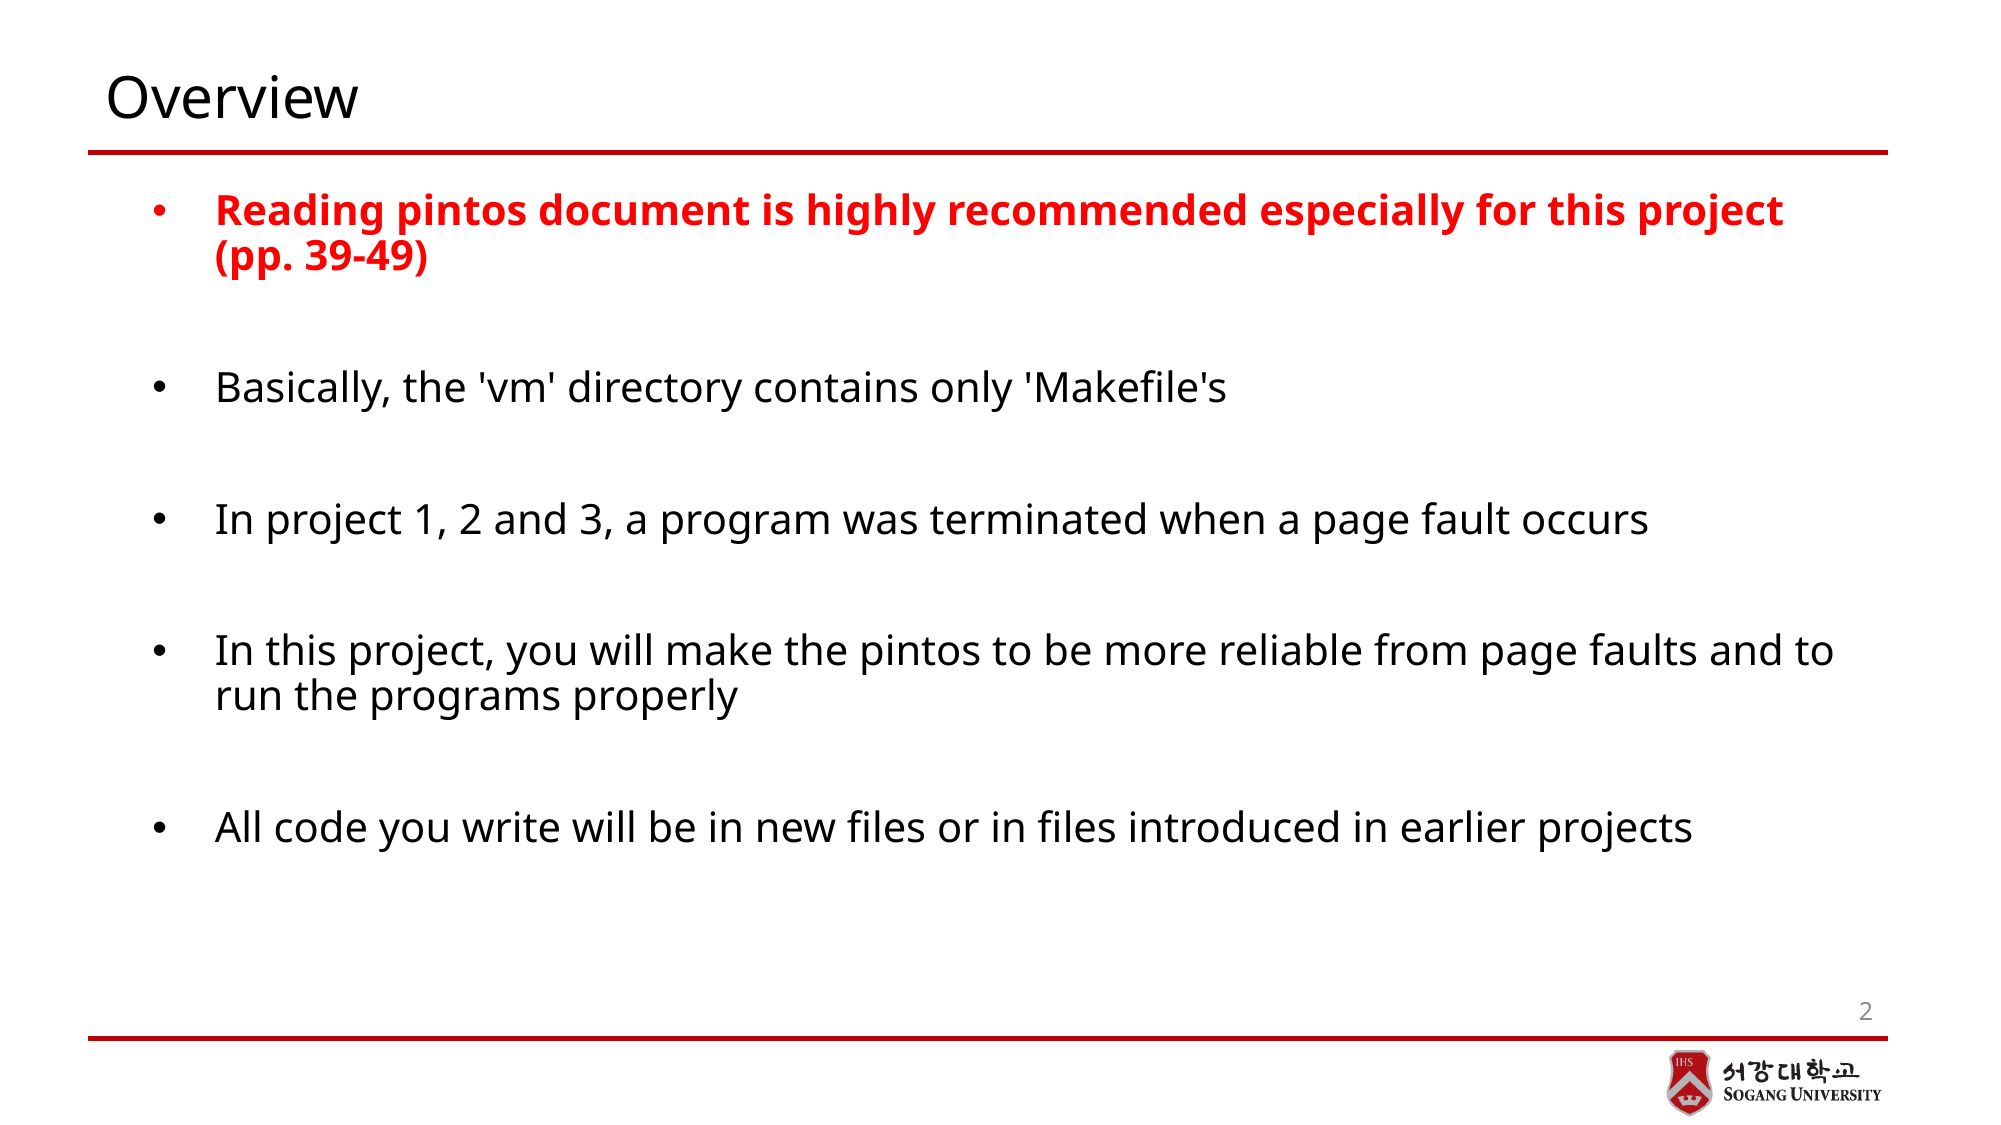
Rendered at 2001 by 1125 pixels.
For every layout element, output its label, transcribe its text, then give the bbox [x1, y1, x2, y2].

title Overview [91, 61, 1817, 141]
picture [1659, 1049, 1888, 1117]
slide_number 2 [1814, 982, 1888, 1043]
list Reading pintos document is highly recommended especially for this project (pp. 39-49) Basically, the 'vm' directory contains only 'Makefile's In project 1, 2 and 3, a program was terminated when a page fault occurs In this project, you will make the pintos to be more reliable from page faults and to run the programs properly All code you write will be in new files or in files introduced in earlier projects [137, 182, 1863, 262]
